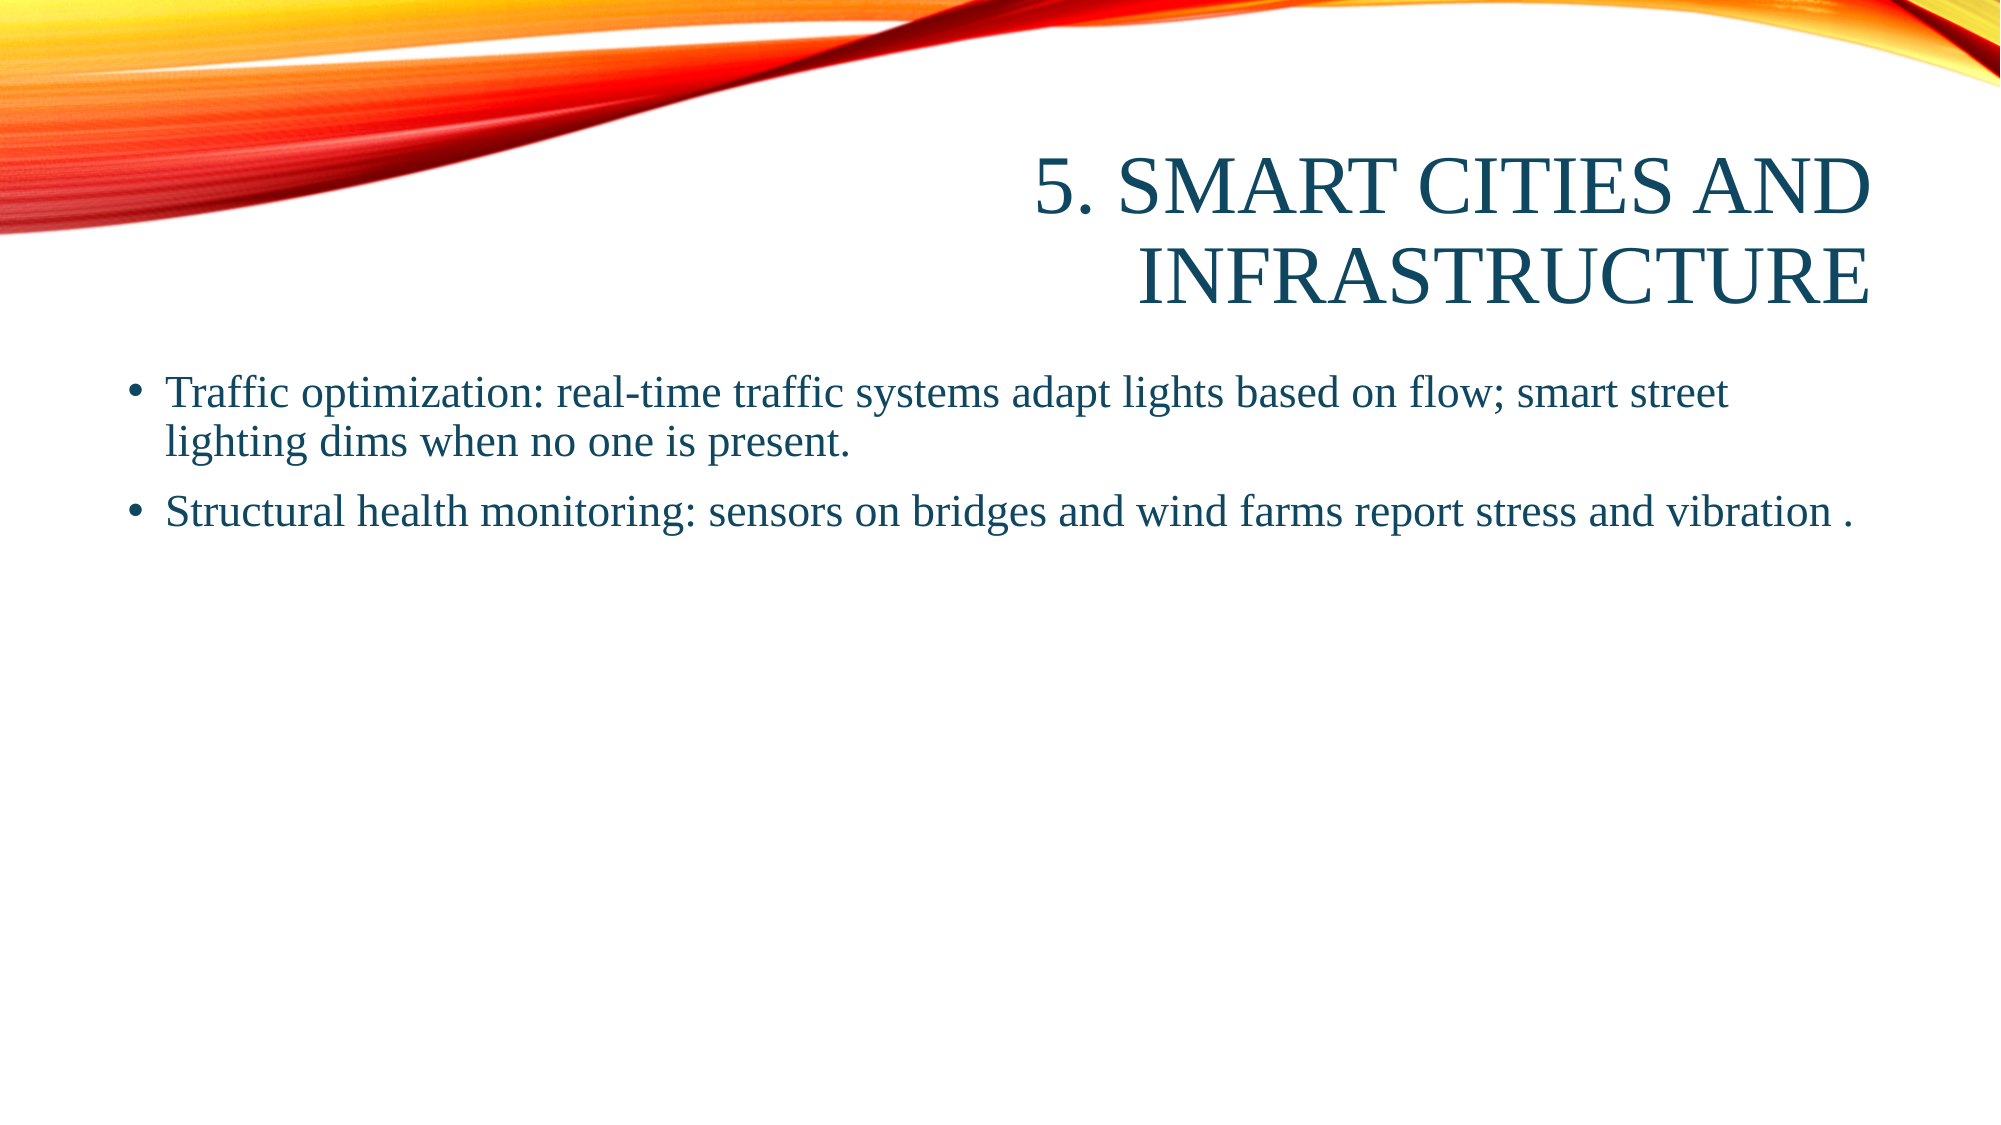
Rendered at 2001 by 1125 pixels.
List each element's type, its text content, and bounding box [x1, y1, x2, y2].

picture [0, 0, 2000, 237]
list Traffic optimization: real-time traffic systems adapt lights based on flow; smart street lighting dims when no one is present. Structural health monitoring: sensors on bridges and wind farms report stress and vibration . [112, 360, 1888, 1021]
title 5. Smart Cities and Infrastructure [474, 125, 1888, 338]
